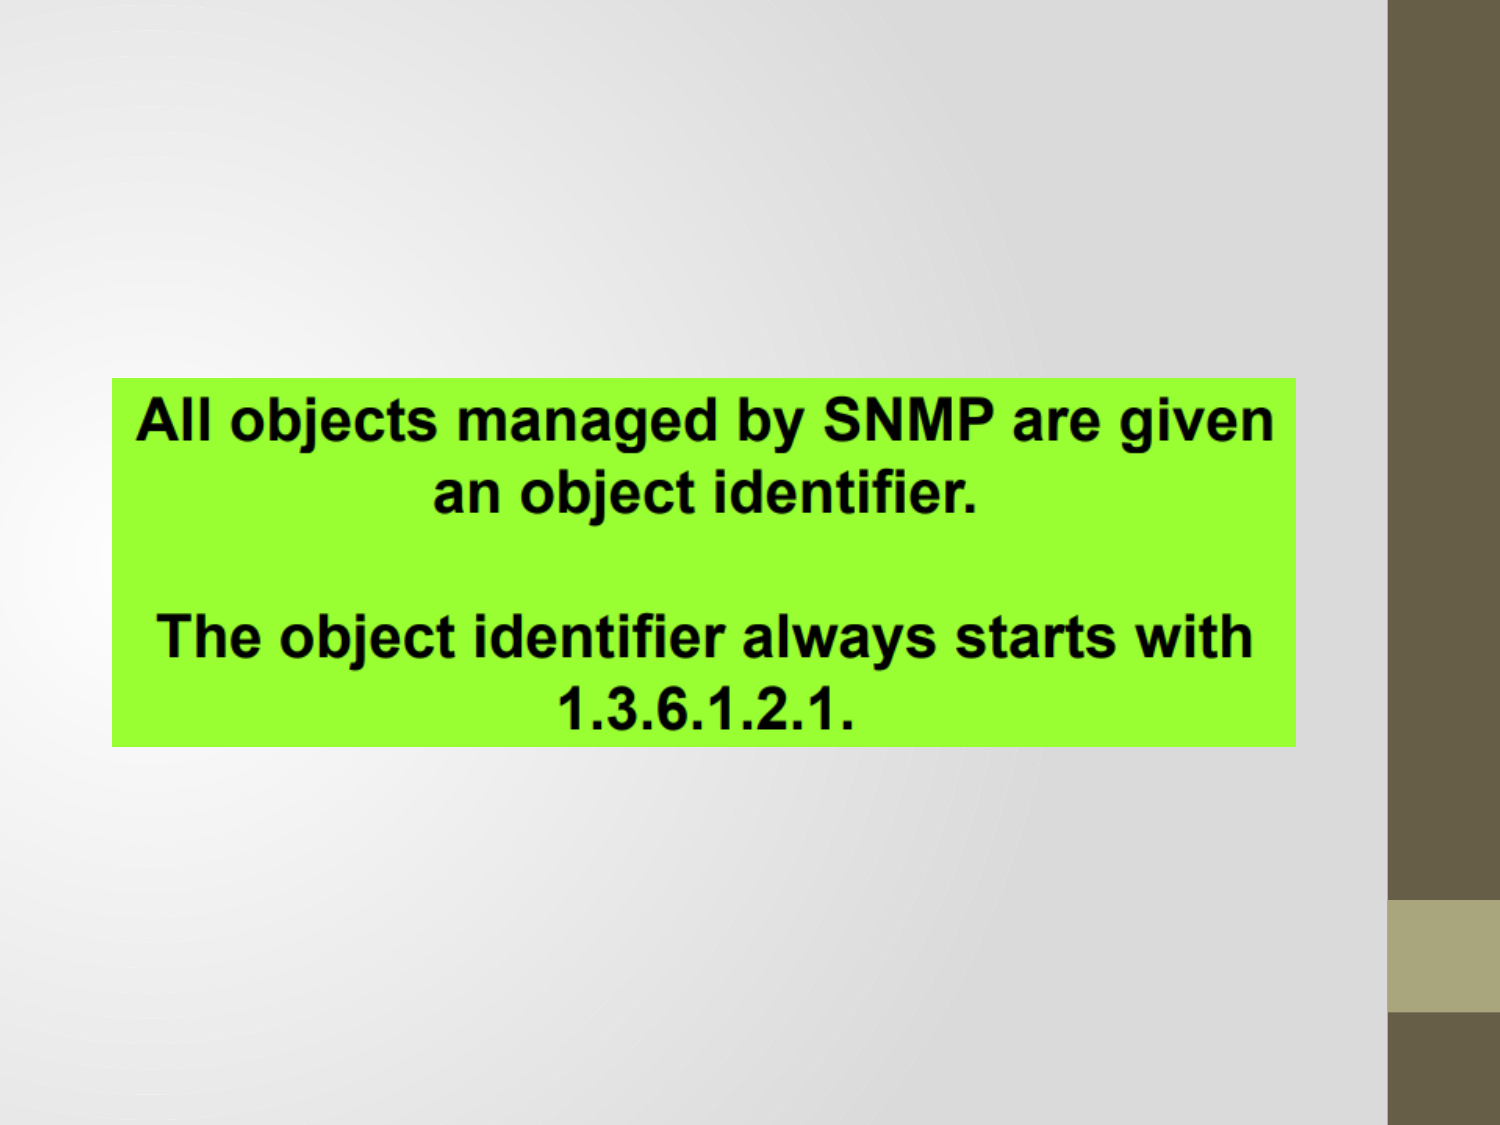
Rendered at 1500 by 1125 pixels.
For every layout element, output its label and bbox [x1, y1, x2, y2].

list [111, 378, 1296, 747]
